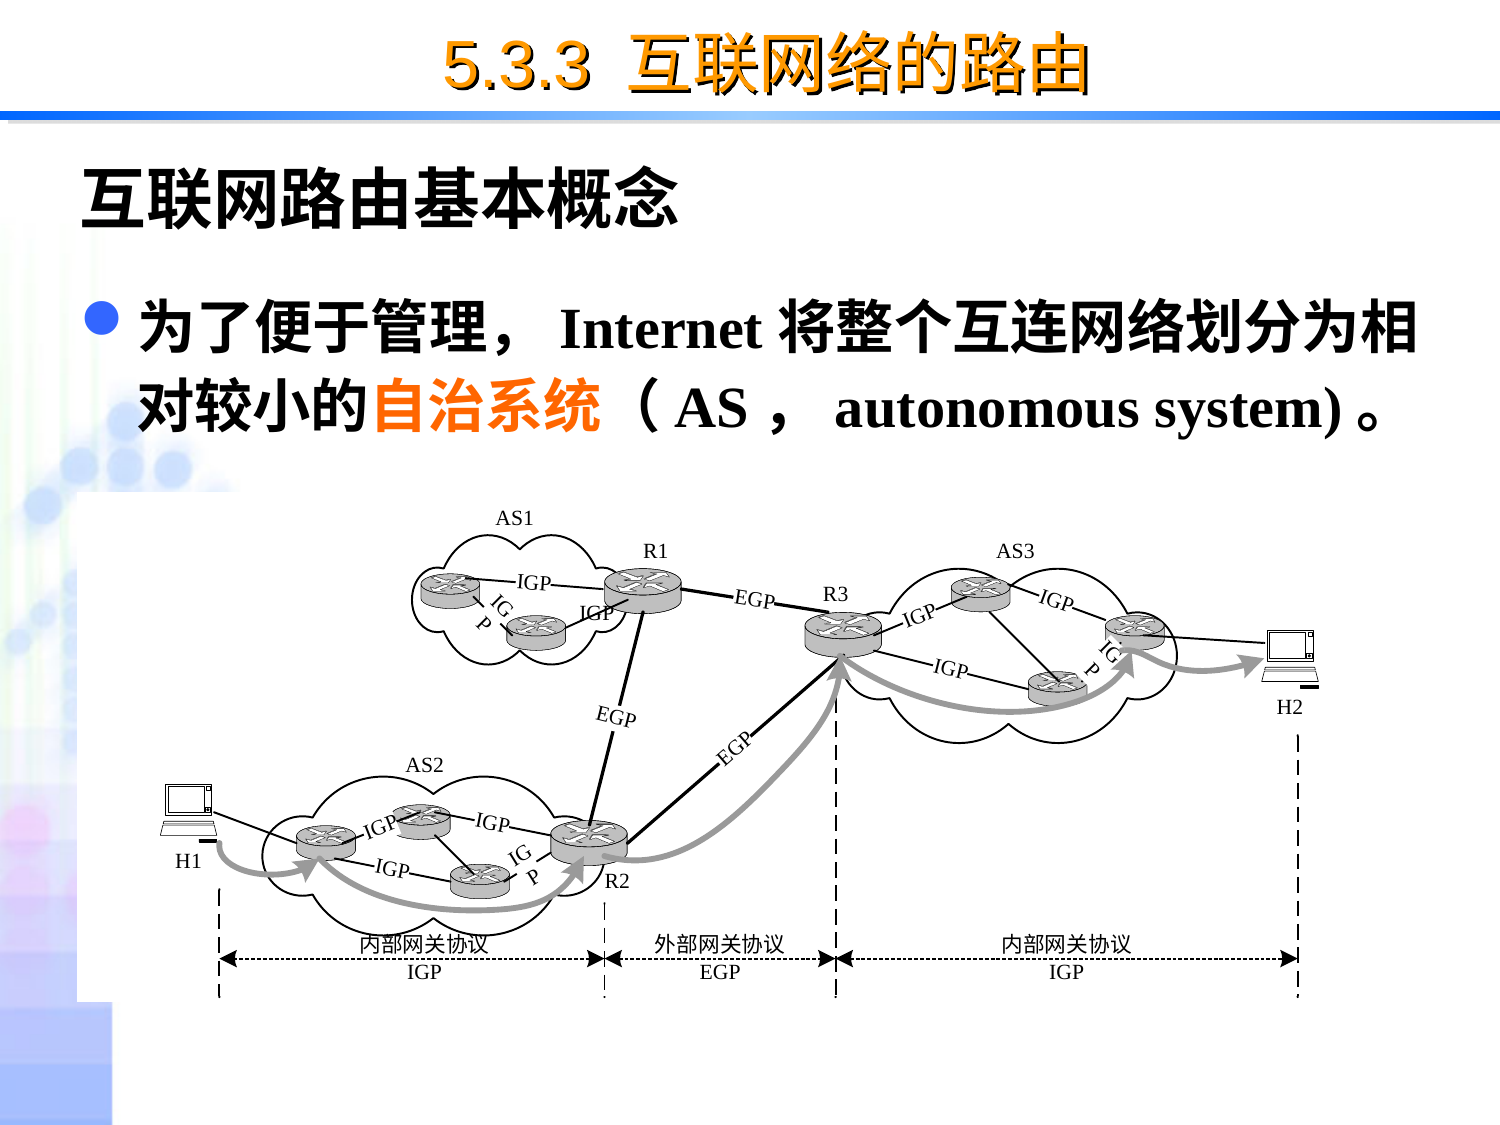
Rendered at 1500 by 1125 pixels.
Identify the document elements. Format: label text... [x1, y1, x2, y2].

picture [0, 119, 1500, 1125]
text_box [76, 491, 1403, 1003]
list 互联网路由基本概念 为了便于管理，Internet将整个互连网络划分为相对较小的自治系统（AS，autonomous system)。 [64, 148, 1471, 451]
picture [0, 0, 1500, 112]
title 5.3.3 互联网络的路由 [117, 1, 1381, 120]
